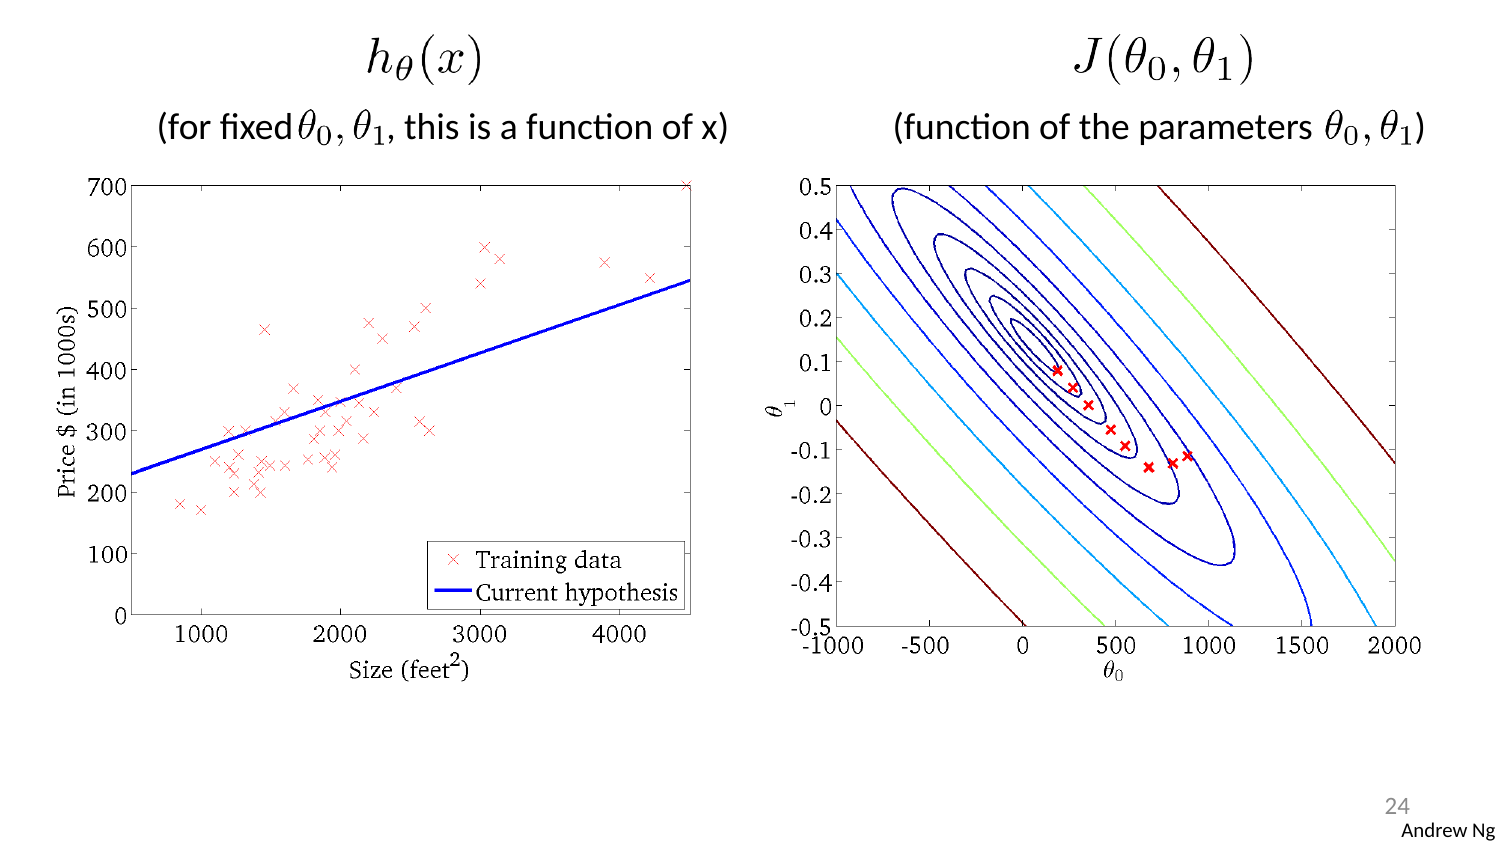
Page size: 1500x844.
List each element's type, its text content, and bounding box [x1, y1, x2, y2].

text_box (function of the parameters ) [877, 94, 1442, 142]
picture [1074, 34, 1252, 85]
picture [367, 34, 480, 85]
picture [37, 109, 1463, 685]
text_box (for fixed , this is a function of x) [141, 94, 745, 142]
slide_number 24 [1074, 782, 1425, 827]
